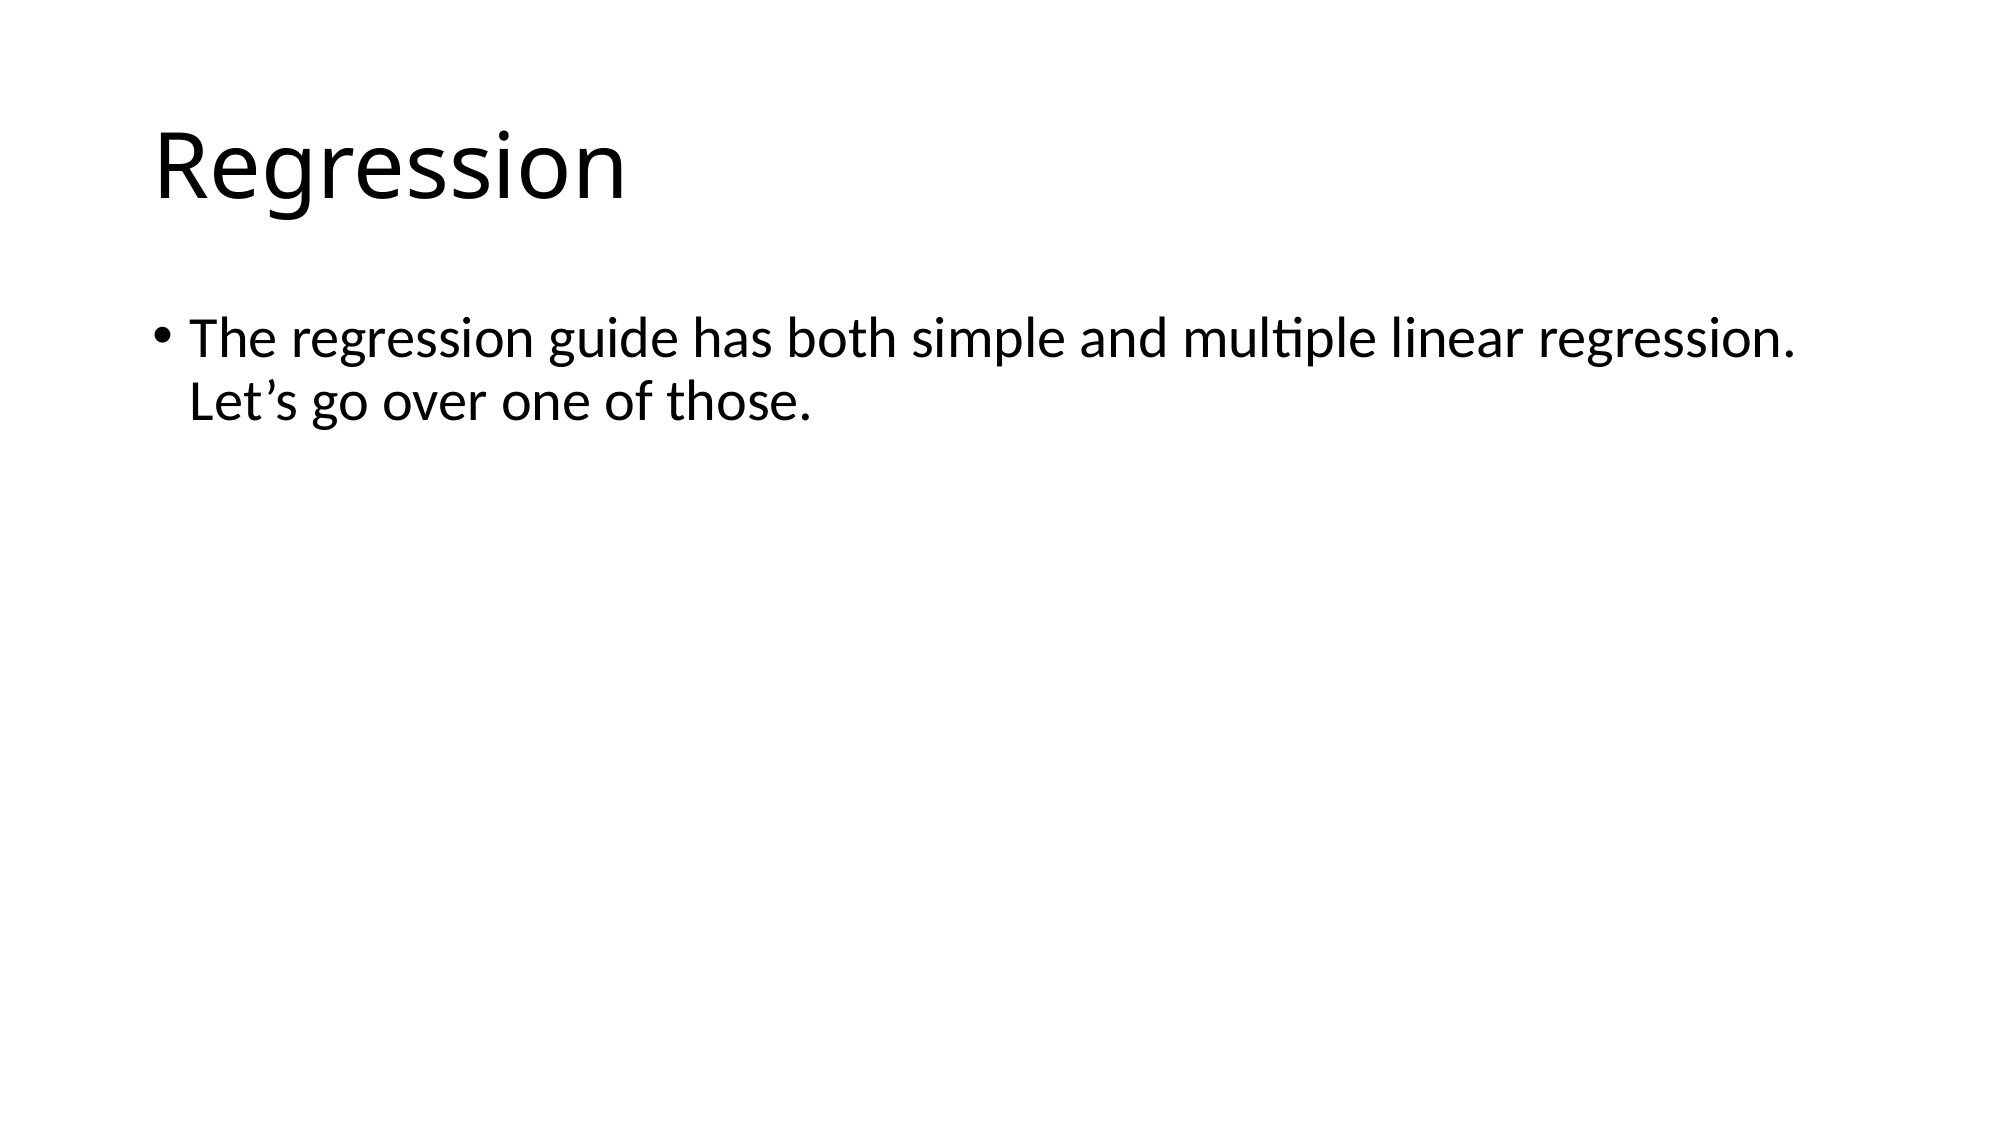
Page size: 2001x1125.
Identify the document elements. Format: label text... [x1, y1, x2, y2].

title Regression [137, 59, 1863, 278]
list The regression guide has both simple and multiple linear regression. Let’s go over one of those. [137, 299, 1863, 1014]
